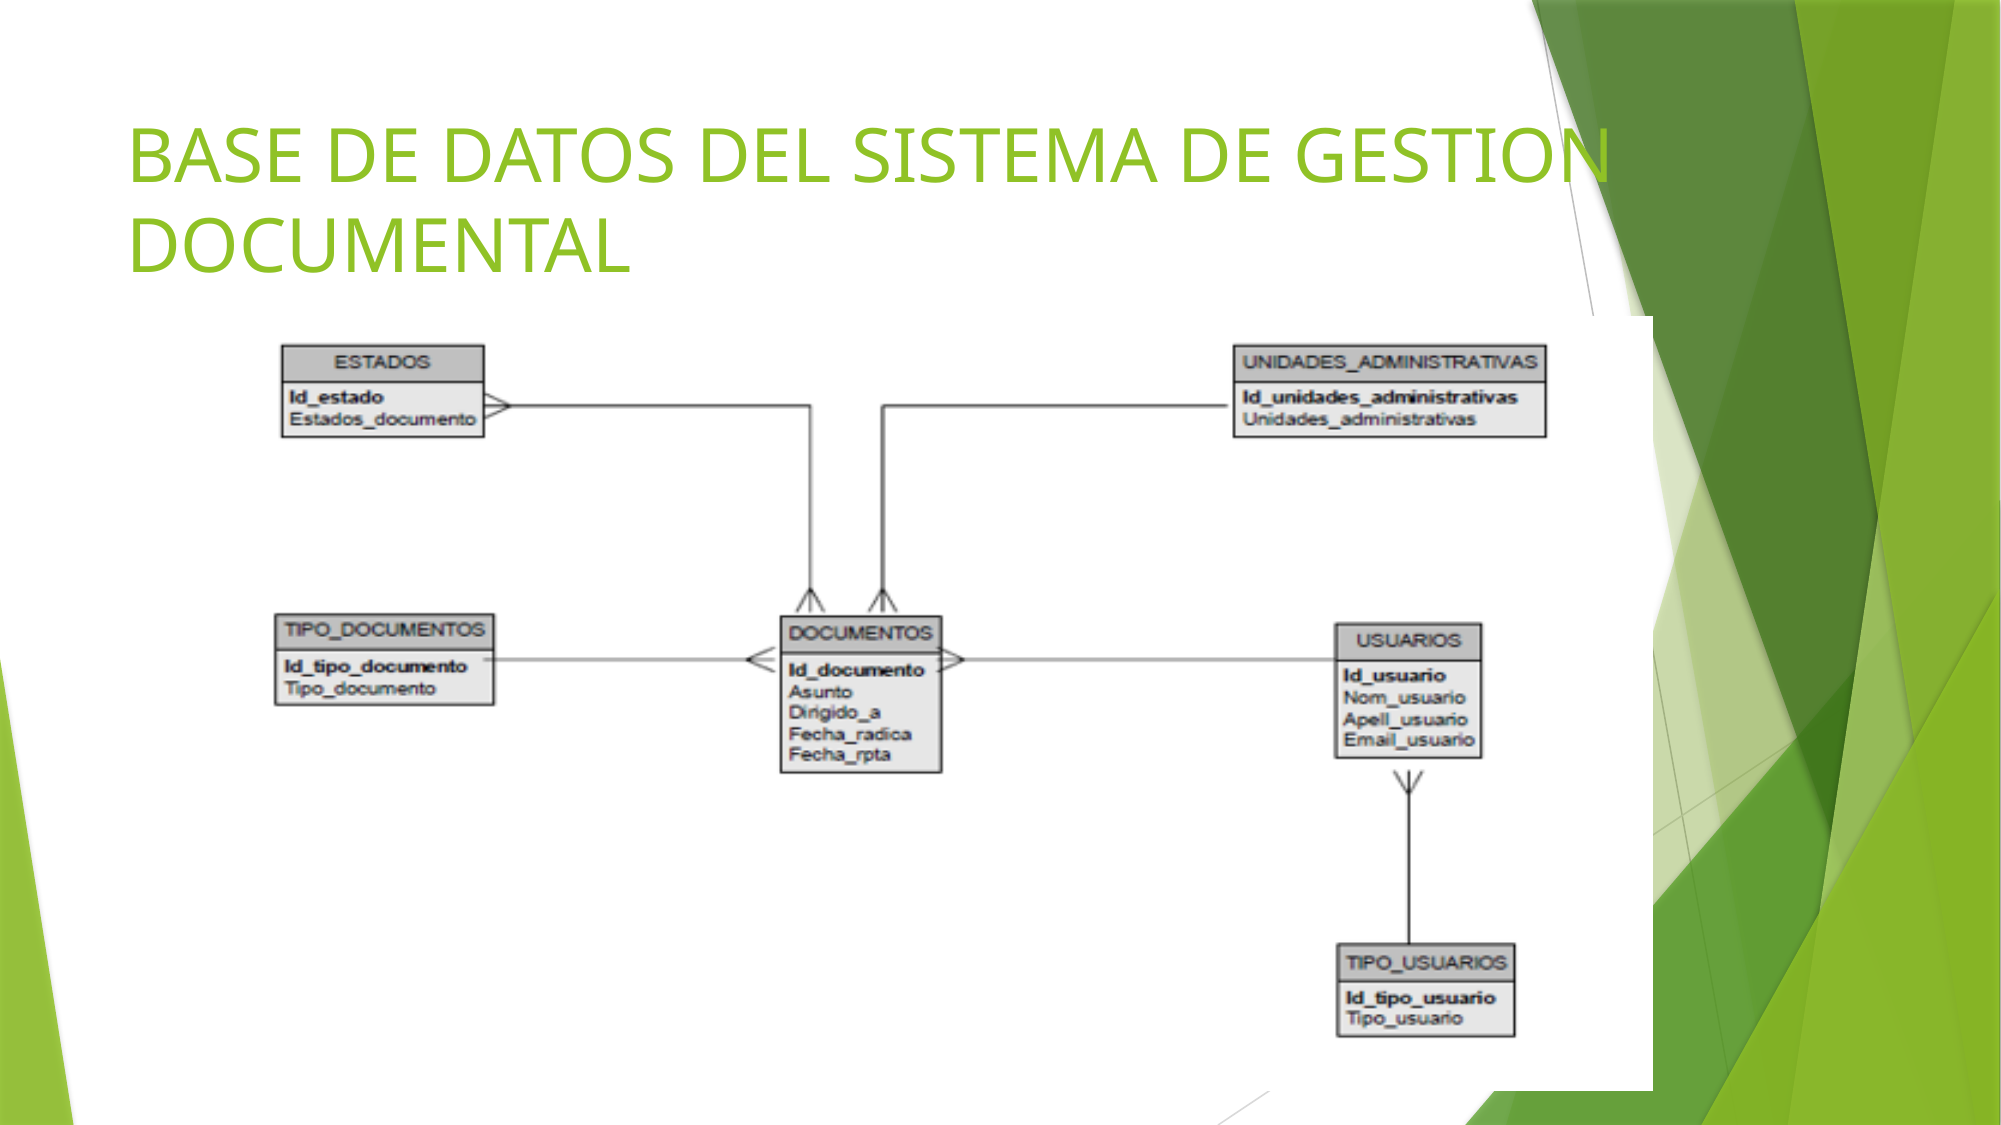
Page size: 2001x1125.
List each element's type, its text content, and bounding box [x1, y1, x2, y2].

picture [221, 316, 1653, 1091]
title BASE DE DATOS DEL SISTEMA DE GESTION DOCUMENTAL [111, 99, 1911, 317]
